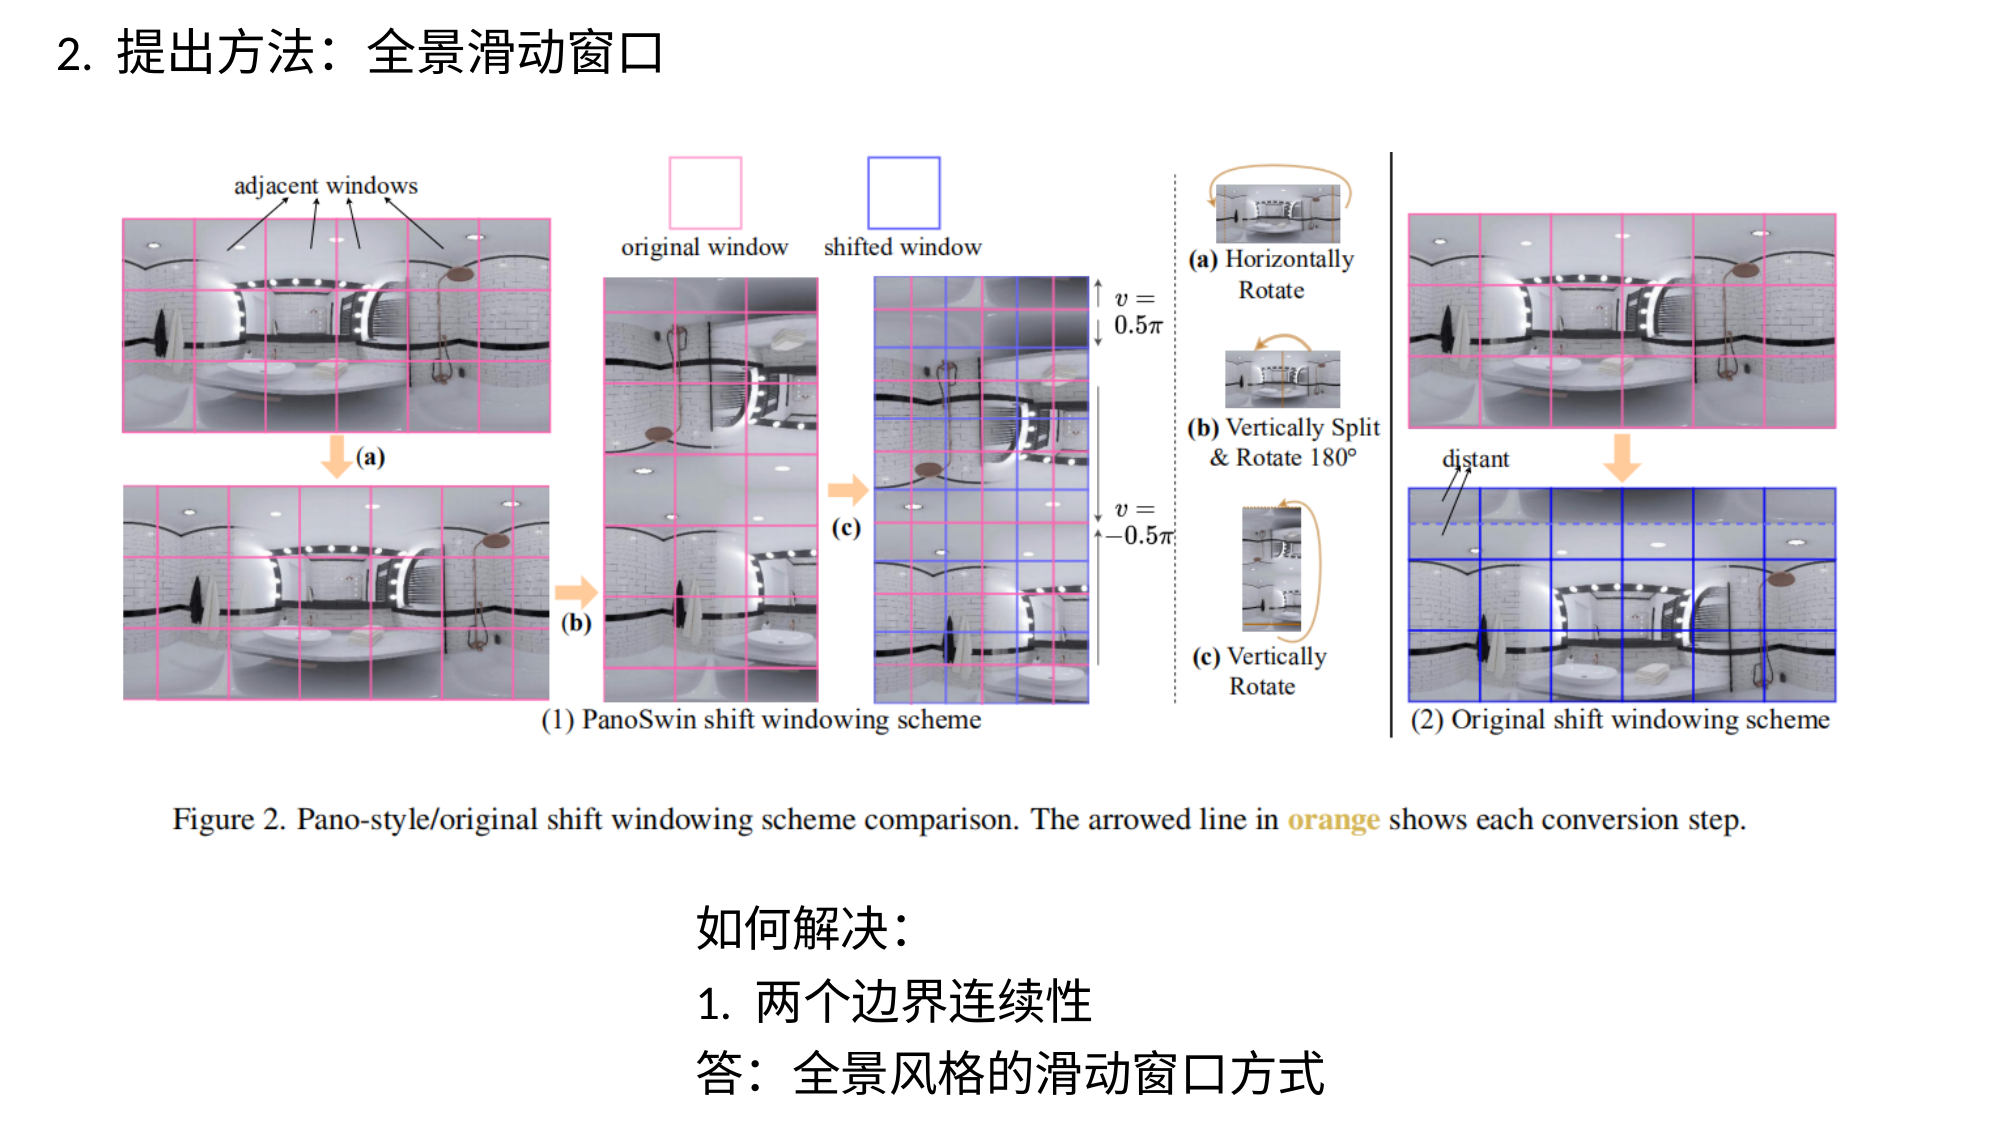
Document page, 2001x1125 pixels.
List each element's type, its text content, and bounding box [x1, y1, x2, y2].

picture [105, 152, 1853, 845]
text_box 如何解决： 1. 两个边界连续性 答：全景风格的滑动窗口方式 [680, 897, 1430, 1112]
subtitle 2. 提出方法：全景滑动窗口 [29, 20, 694, 100]
